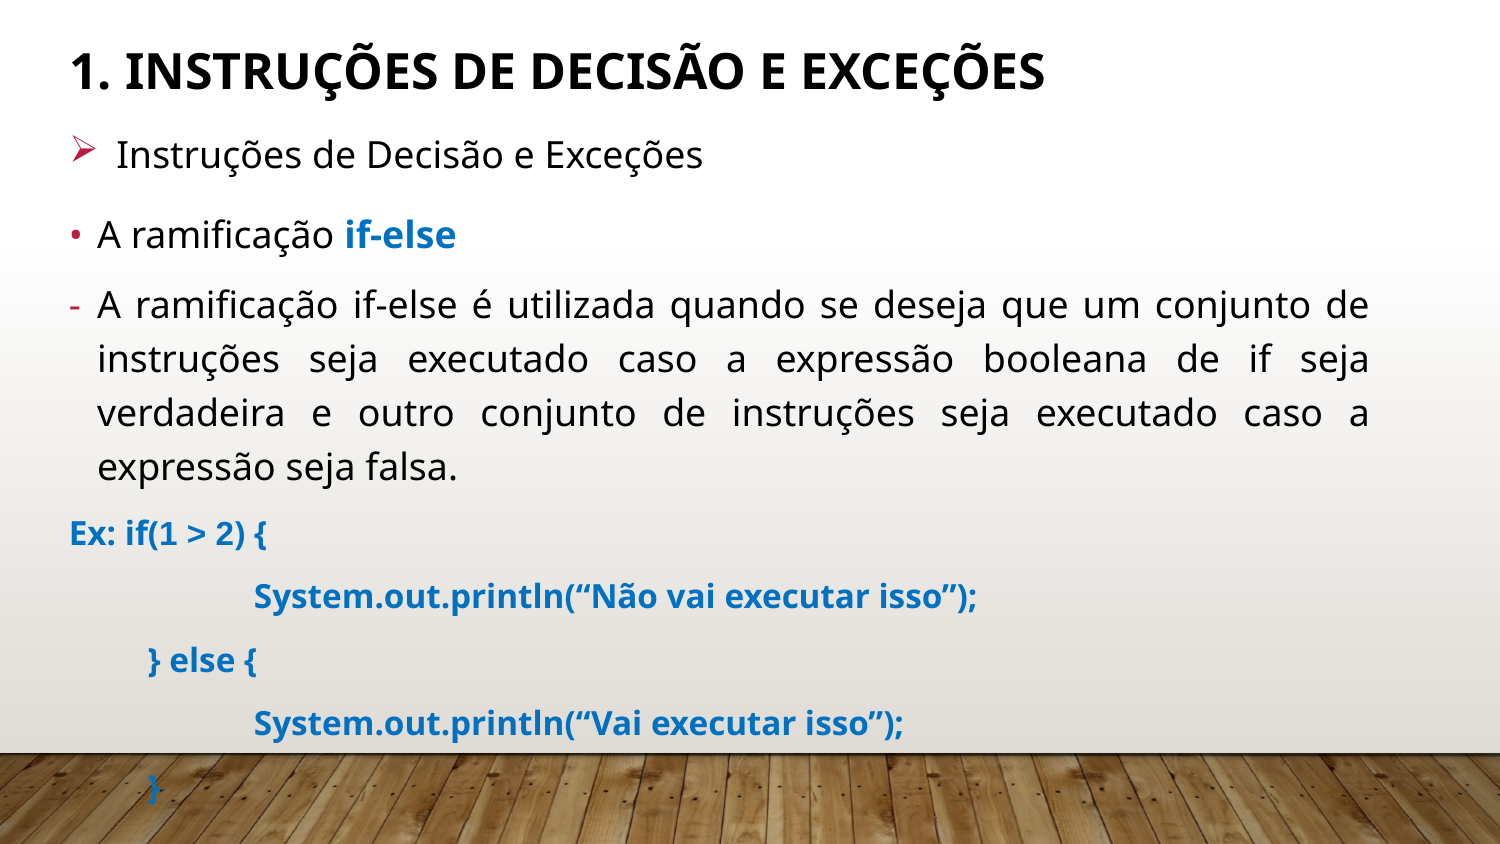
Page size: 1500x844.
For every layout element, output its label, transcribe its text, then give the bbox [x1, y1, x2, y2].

title 1. Instruções de Decisão e Exceções [54, 38, 1386, 110]
list A ramificação if-else A ramificação if-else é utilizada quando se deseja que um conjunto de instruções seja executado caso a expressão booleana de if seja verdadeira e outro conjunto de instruções seja executado caso a expressão seja falsa. Ex: if(1 > 2) { System.out.println(“Não vai executar isso”); } else { System.out.println(“Vai executar isso”); } [53, 195, 1386, 725]
subtitle Instruções de Decisão e Exceções [54, 123, 1386, 169]
picture [0, 753, 1500, 844]
